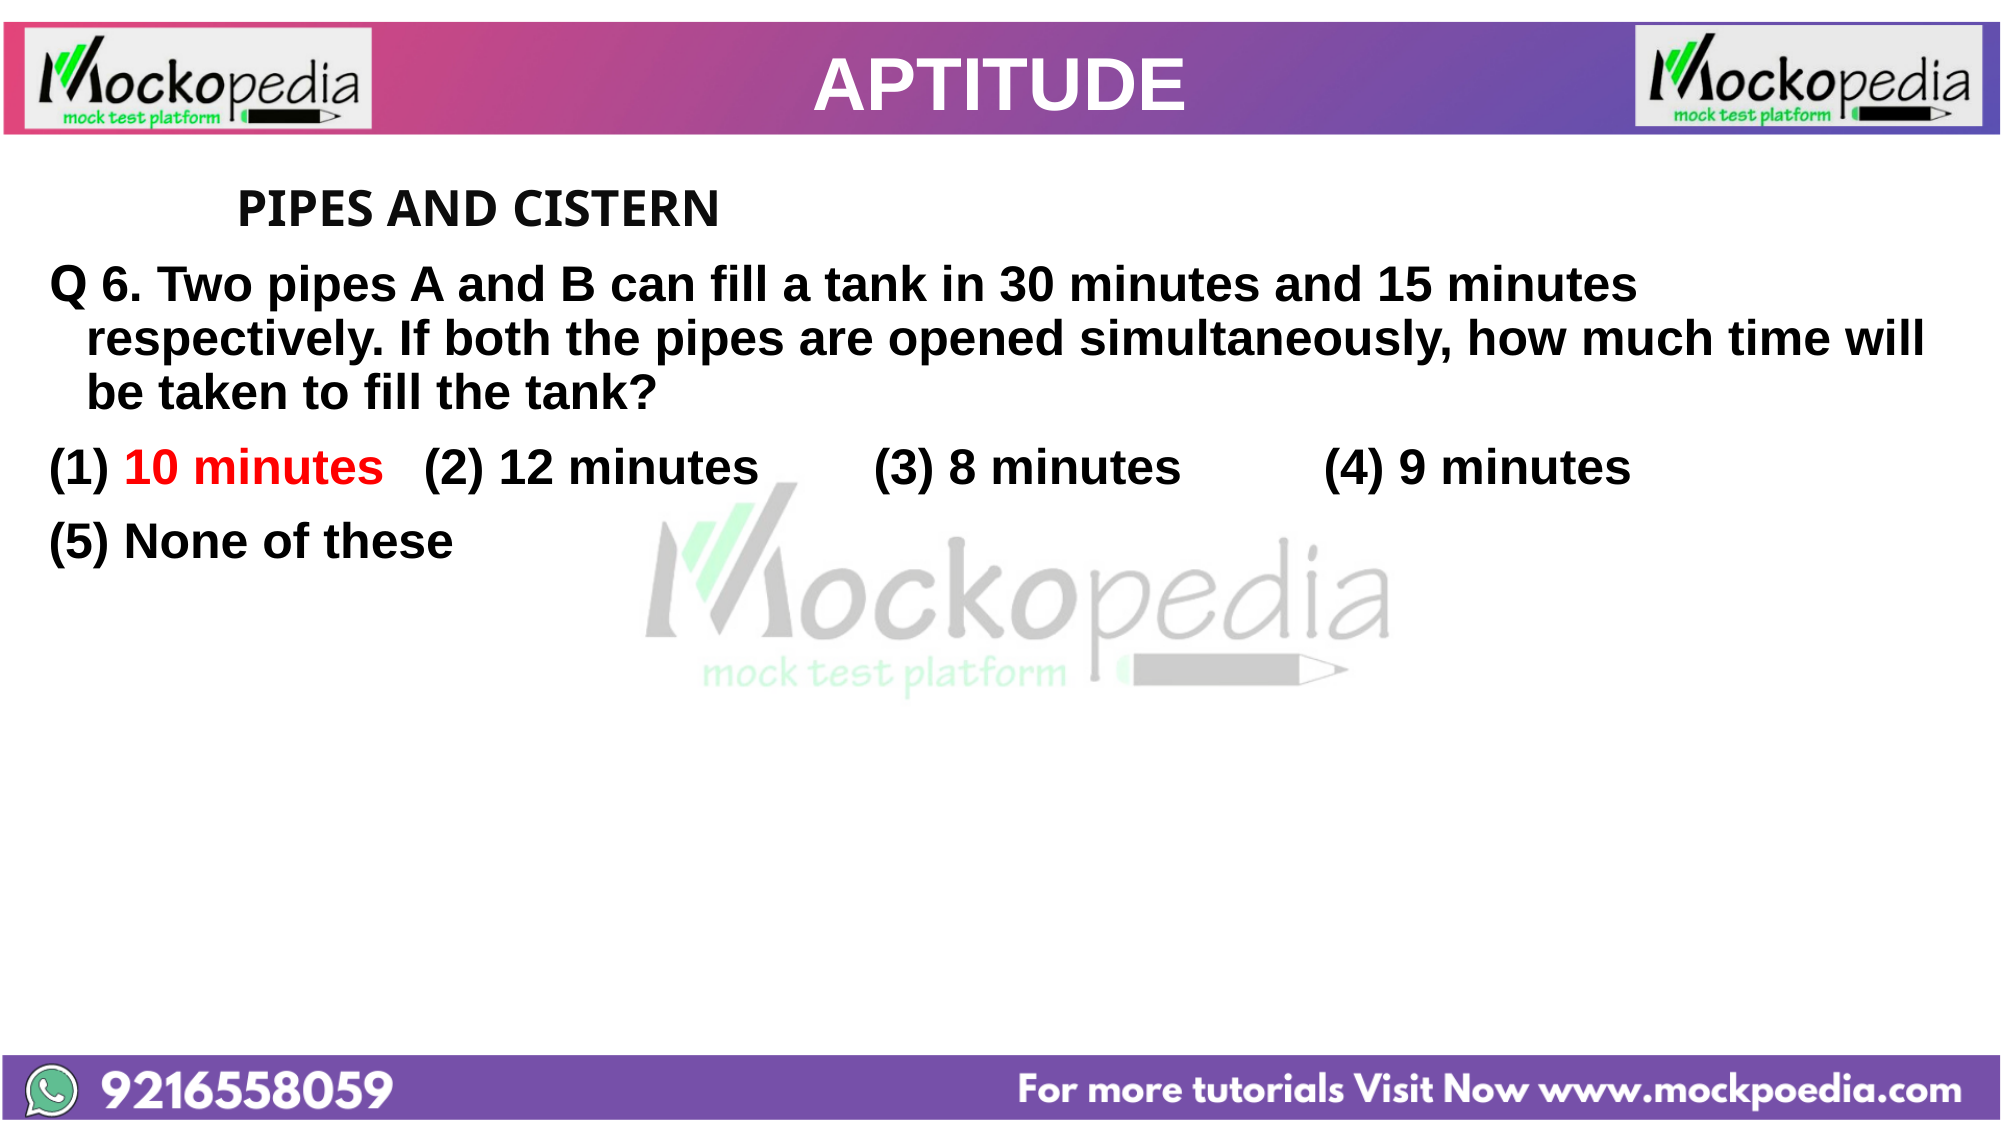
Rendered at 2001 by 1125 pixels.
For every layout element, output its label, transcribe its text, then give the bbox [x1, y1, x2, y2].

title APTITUDE [41, 31, 1959, 142]
picture [0, 0, 2001, 1125]
list PIPES AND CISTERN Q 6. Two pipes A and B can fill a tank in 30 minutes and 15 minutes respectively. If both the pipes are opened simultaneously, how much time will be taken to fill the tank? 10 minutes (2) 12 minutes (3) 8 minutes (4) 9 minutes (5) None of these [33, 175, 1959, 1053]
